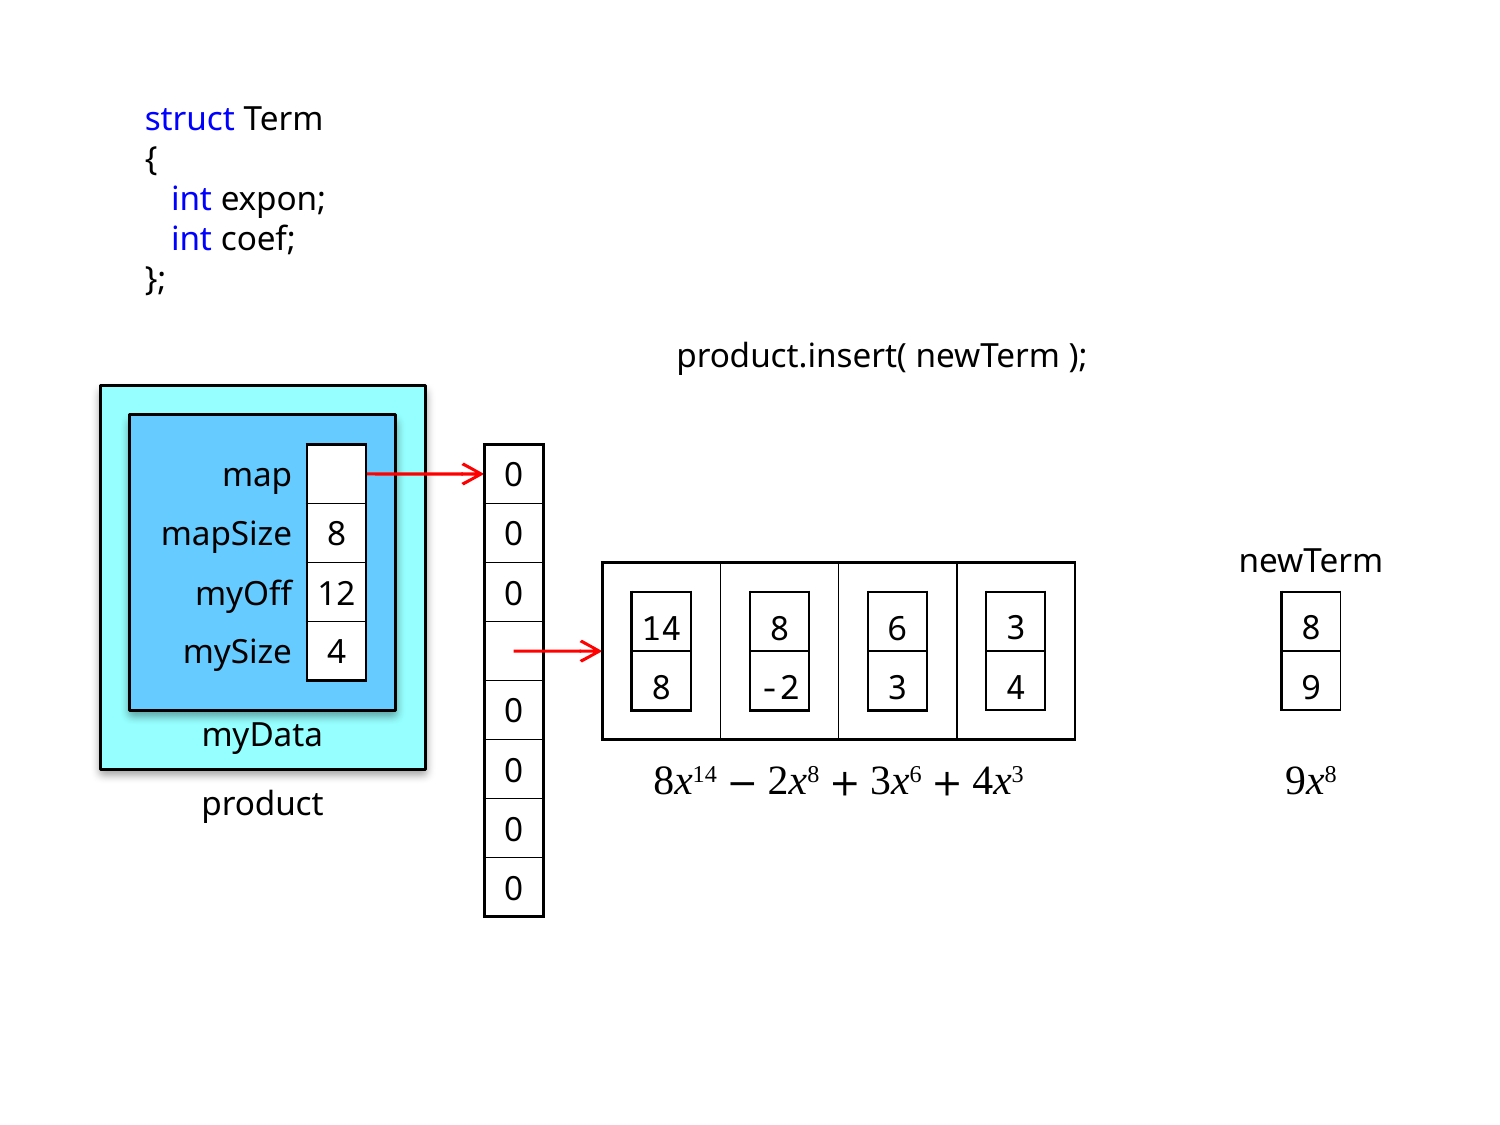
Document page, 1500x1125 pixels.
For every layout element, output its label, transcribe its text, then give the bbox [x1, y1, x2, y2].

text_box [100, 385, 426, 770]
text_box 9x8 [1251, 739, 1371, 799]
table_header [604, 564, 720, 738]
table_header [839, 564, 956, 738]
table_cell 0 [486, 563, 542, 621]
table_cell [486, 622, 542, 680]
table_cell 8 [308, 504, 365, 562]
table_cell 3 [869, 652, 926, 709]
text_box [129, 414, 396, 711]
table_header 14 [633, 593, 690, 650]
text_box product [159, 769, 366, 829]
table_cell 0 [486, 740, 542, 798]
table_cell mySize [130, 622, 306, 681]
table_cell 9 [1283, 652, 1340, 709]
table_cell mapSize [130, 503, 306, 563]
table_header [958, 564, 1074, 738]
table_header 6 [869, 593, 926, 650]
text_box newTerm [1222, 532, 1400, 592]
table_cell myOff [130, 563, 306, 622]
table_cell 0 [486, 504, 542, 562]
table_cell 4 [987, 652, 1044, 709]
text_box myData [188, 710, 337, 770]
table_cell 0 [486, 681, 542, 739]
table_cell 0 [486, 858, 542, 915]
table_header 8 [751, 593, 808, 650]
table_header [721, 564, 838, 738]
table_header [308, 446, 365, 503]
text_box [513, 639, 601, 663]
table_cell 4 [308, 622, 365, 679]
table_header 0 [486, 446, 542, 503]
table_header map [130, 444, 306, 503]
table_header 3 [987, 593, 1044, 650]
table_header 8 [1283, 593, 1340, 650]
text_box 8x14 − 2x8 + 3x6 + 4x3 [602, 739, 1075, 799]
list product.insert( newTerm ); [661, 326, 1223, 386]
table_cell 0 [486, 799, 542, 857]
table_cell 8 [633, 652, 690, 709]
text_box [367, 462, 483, 486]
table_cell 12 [308, 563, 365, 621]
table_cell -2 [751, 652, 808, 709]
list struct Term { int expon; int coef; }; [129, 90, 426, 327]
